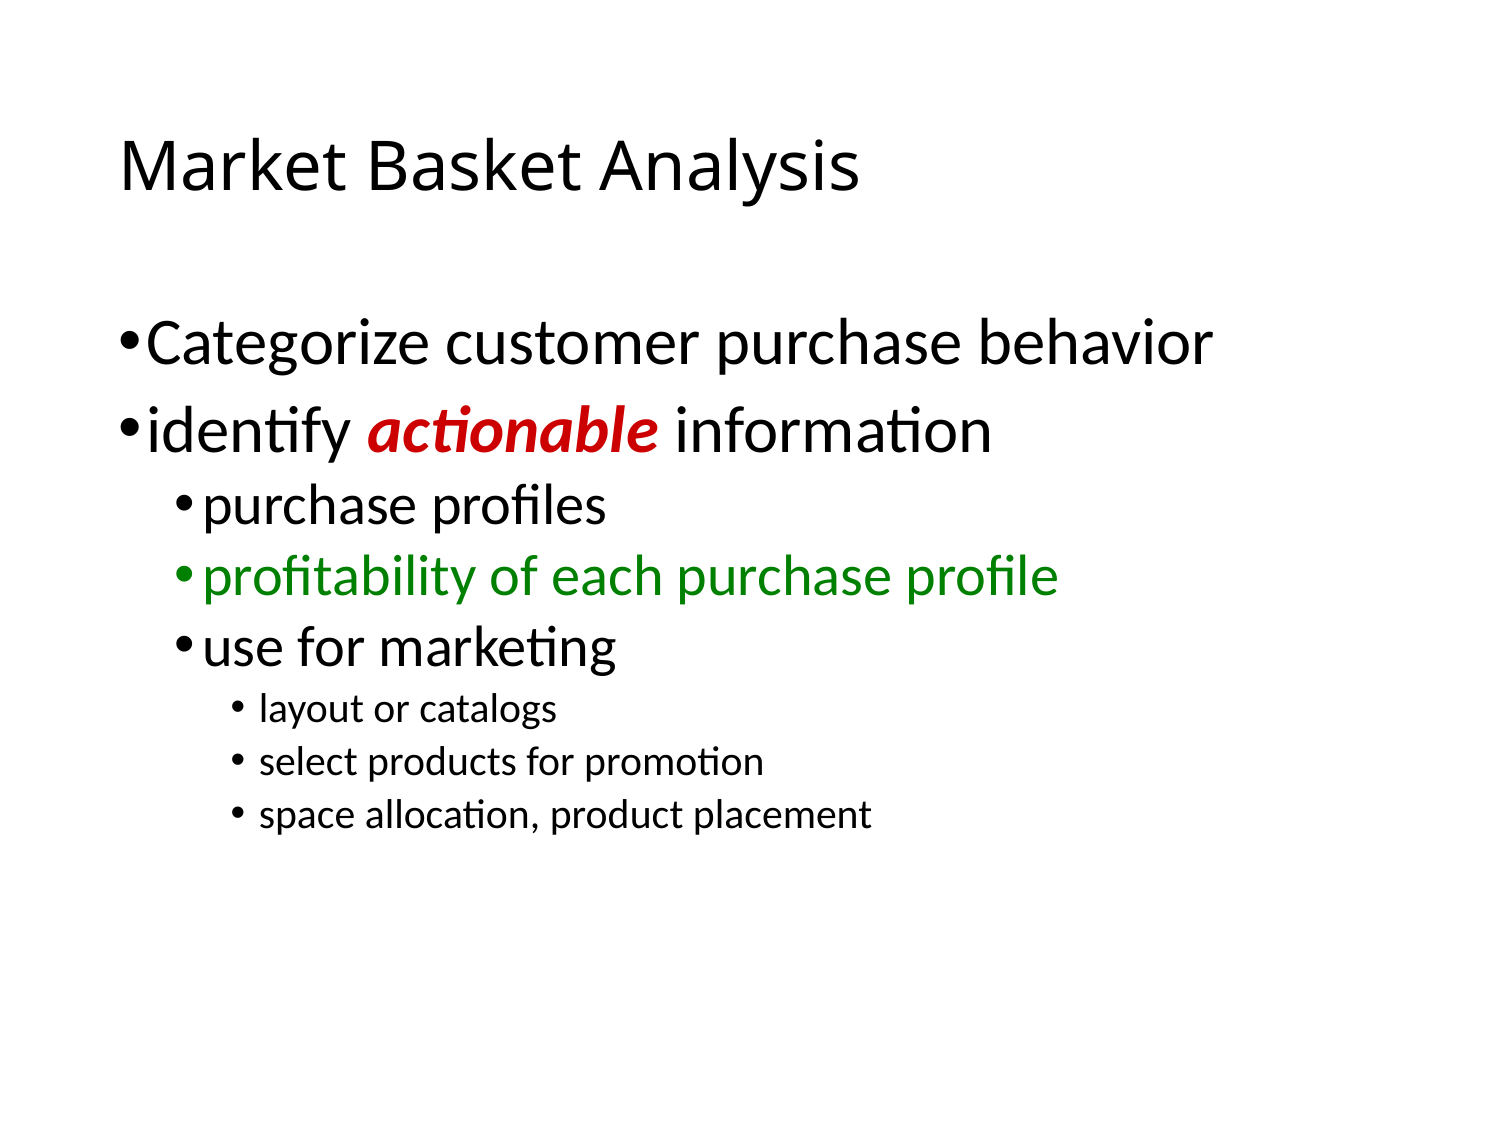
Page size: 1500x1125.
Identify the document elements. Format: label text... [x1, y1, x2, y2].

list Categorize customer purchase behavior identify actionable information purchase profiles profitability of each purchase profile use for marketing layout or catalogs select products for promotion space allocation, product placement [103, 299, 1397, 1014]
title Market Basket Analysis [103, 59, 1397, 278]
